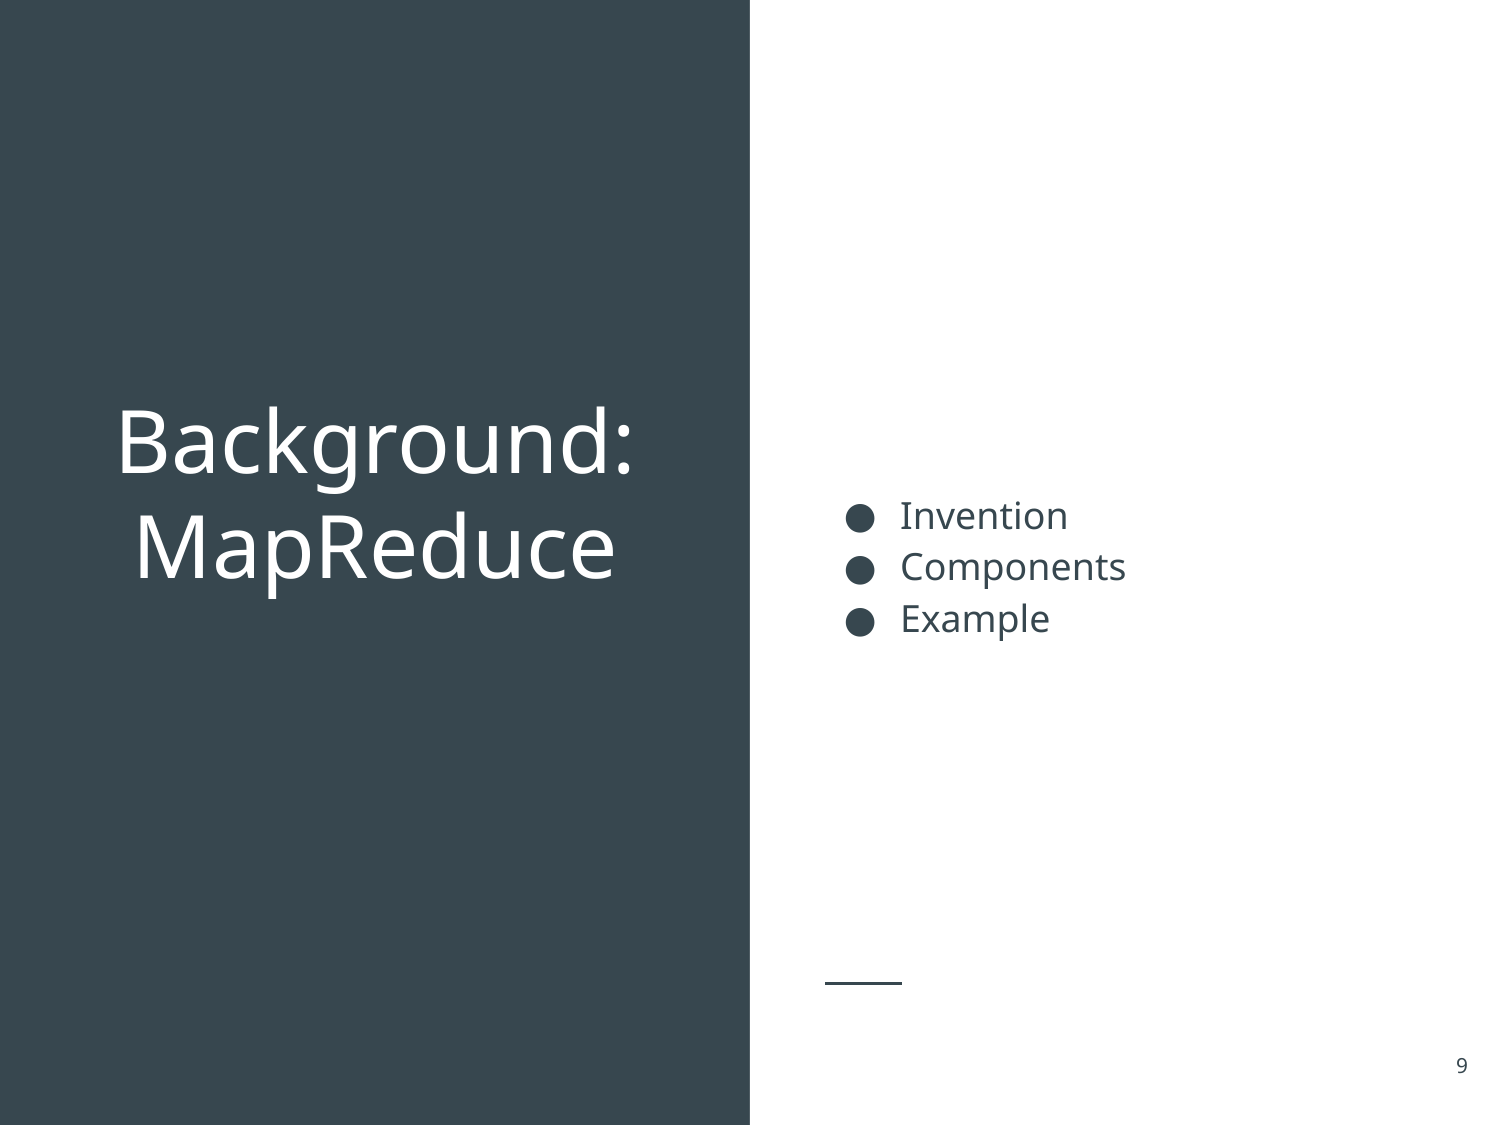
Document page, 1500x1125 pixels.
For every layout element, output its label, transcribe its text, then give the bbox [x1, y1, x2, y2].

list Invention Components Example [810, 158, 1440, 967]
slide_number 9 [1392, 1023, 1483, 1110]
title Background: MapReduce [43, 236, 708, 611]
